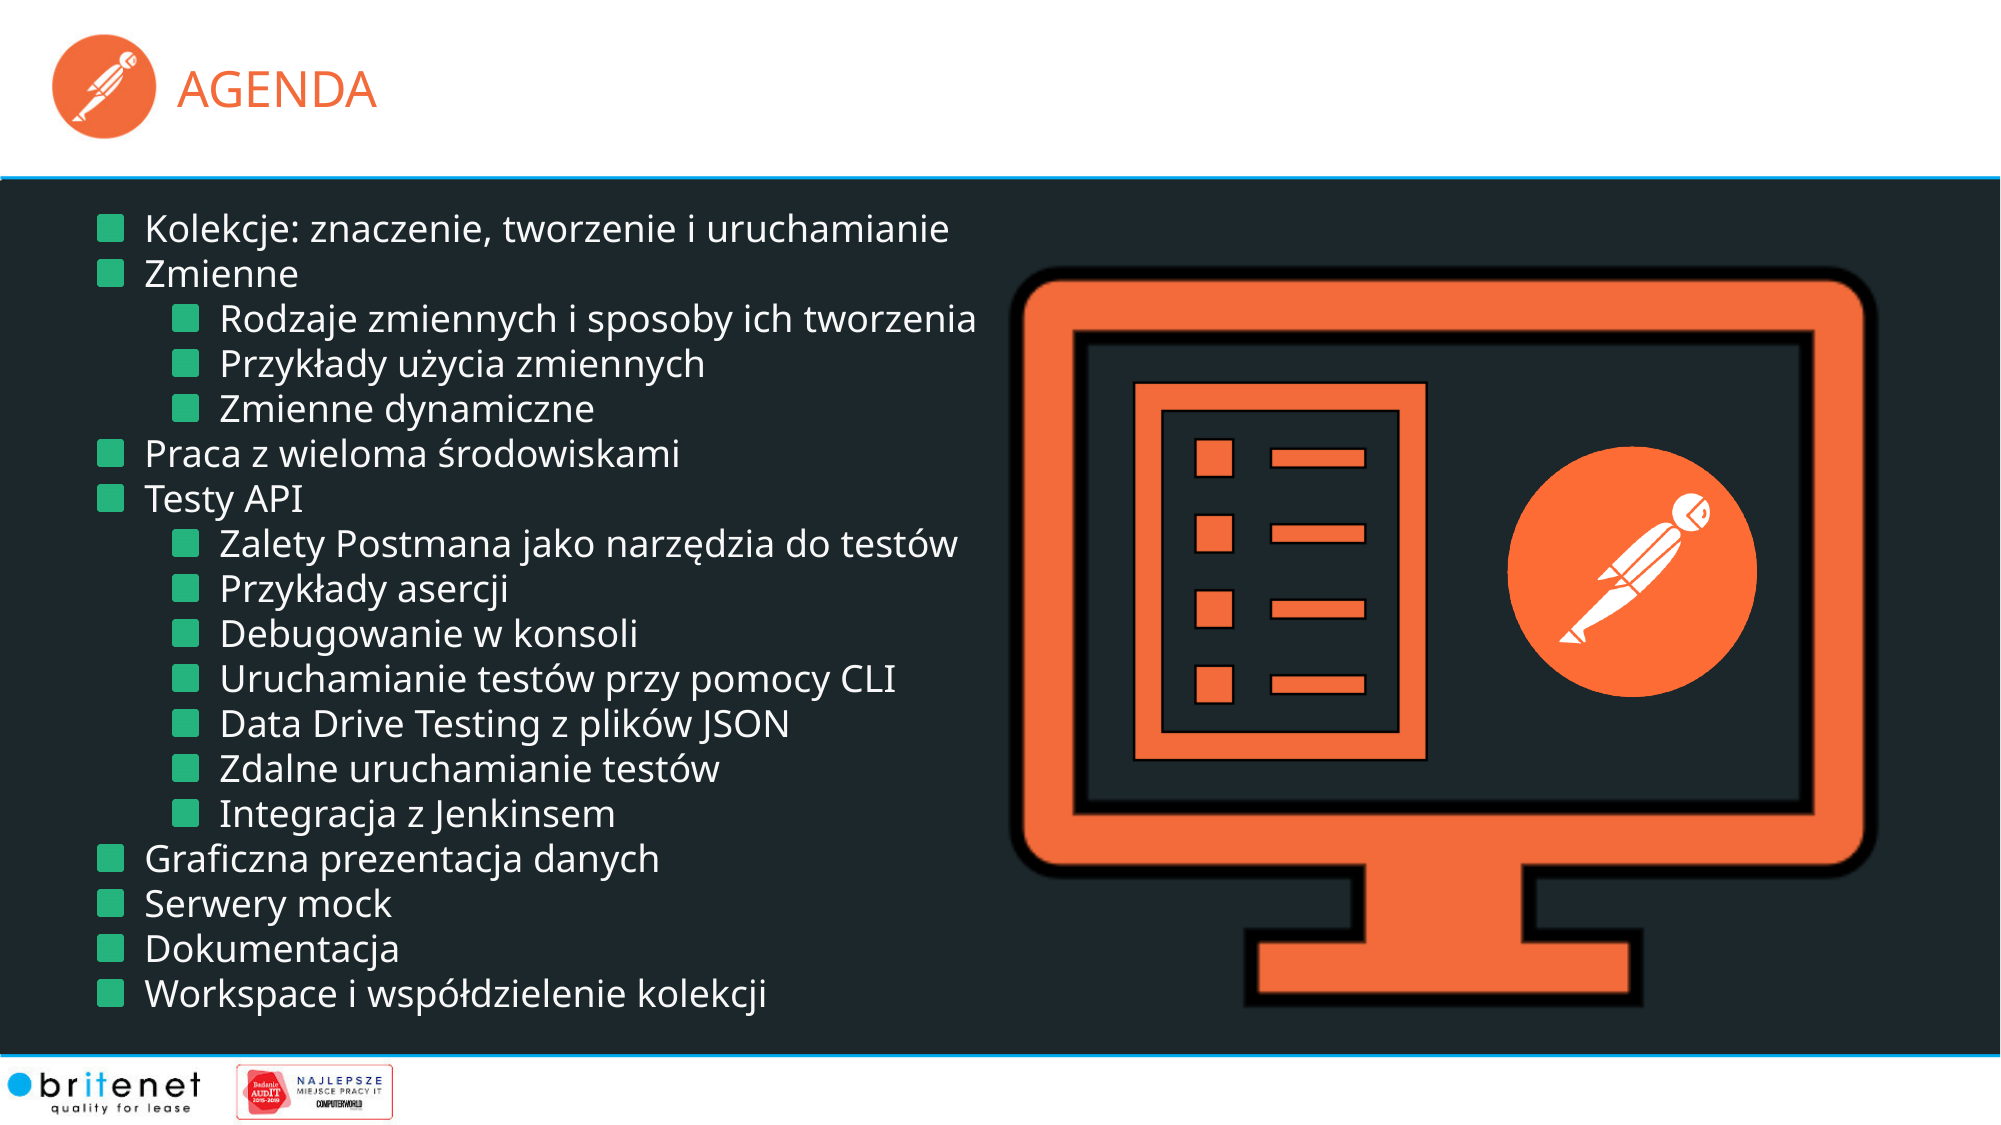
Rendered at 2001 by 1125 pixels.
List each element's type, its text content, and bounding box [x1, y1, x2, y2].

picture [172, 799, 199, 827]
picture [0, 180, 2001, 1054]
picture [172, 754, 199, 782]
picture [97, 889, 124, 917]
picture [172, 394, 199, 422]
picture [97, 439, 124, 467]
picture [172, 349, 199, 377]
picture [0, 1058, 2001, 1125]
picture [172, 574, 199, 602]
picture [97, 259, 124, 287]
text_box AGENDA [162, 49, 424, 125]
text_box Kolekcje: znaczenie, tworzenie i uruchamianie Zmienne Rodzaje zmiennych i sposoby ich tworzenia Przykłady użycia zmiennych Zmienne dynamiczne Praca z wieloma środowiskami Testy API Zalety Postmana jako narzędzia do testów Przykłady asercji Debugowanie w konsoli Uruchamianie testów przy pomocy CLI Data Drive Testing z plików JSON Zdalne uruchamianie testów Integracja z Jenkinsem Graficzna prezentacja danych Serwery mock Dokumentacja Workspace i współdzielenie kolekcji [82, 198, 932, 1068]
picture [97, 214, 124, 242]
picture [172, 529, 199, 557]
picture [172, 619, 199, 647]
picture [172, 709, 199, 737]
picture [97, 934, 124, 962]
picture [172, 664, 199, 692]
picture [172, 304, 199, 332]
picture [0, 0, 2001, 176]
picture [97, 484, 124, 512]
picture [97, 979, 124, 1007]
picture [97, 844, 124, 872]
